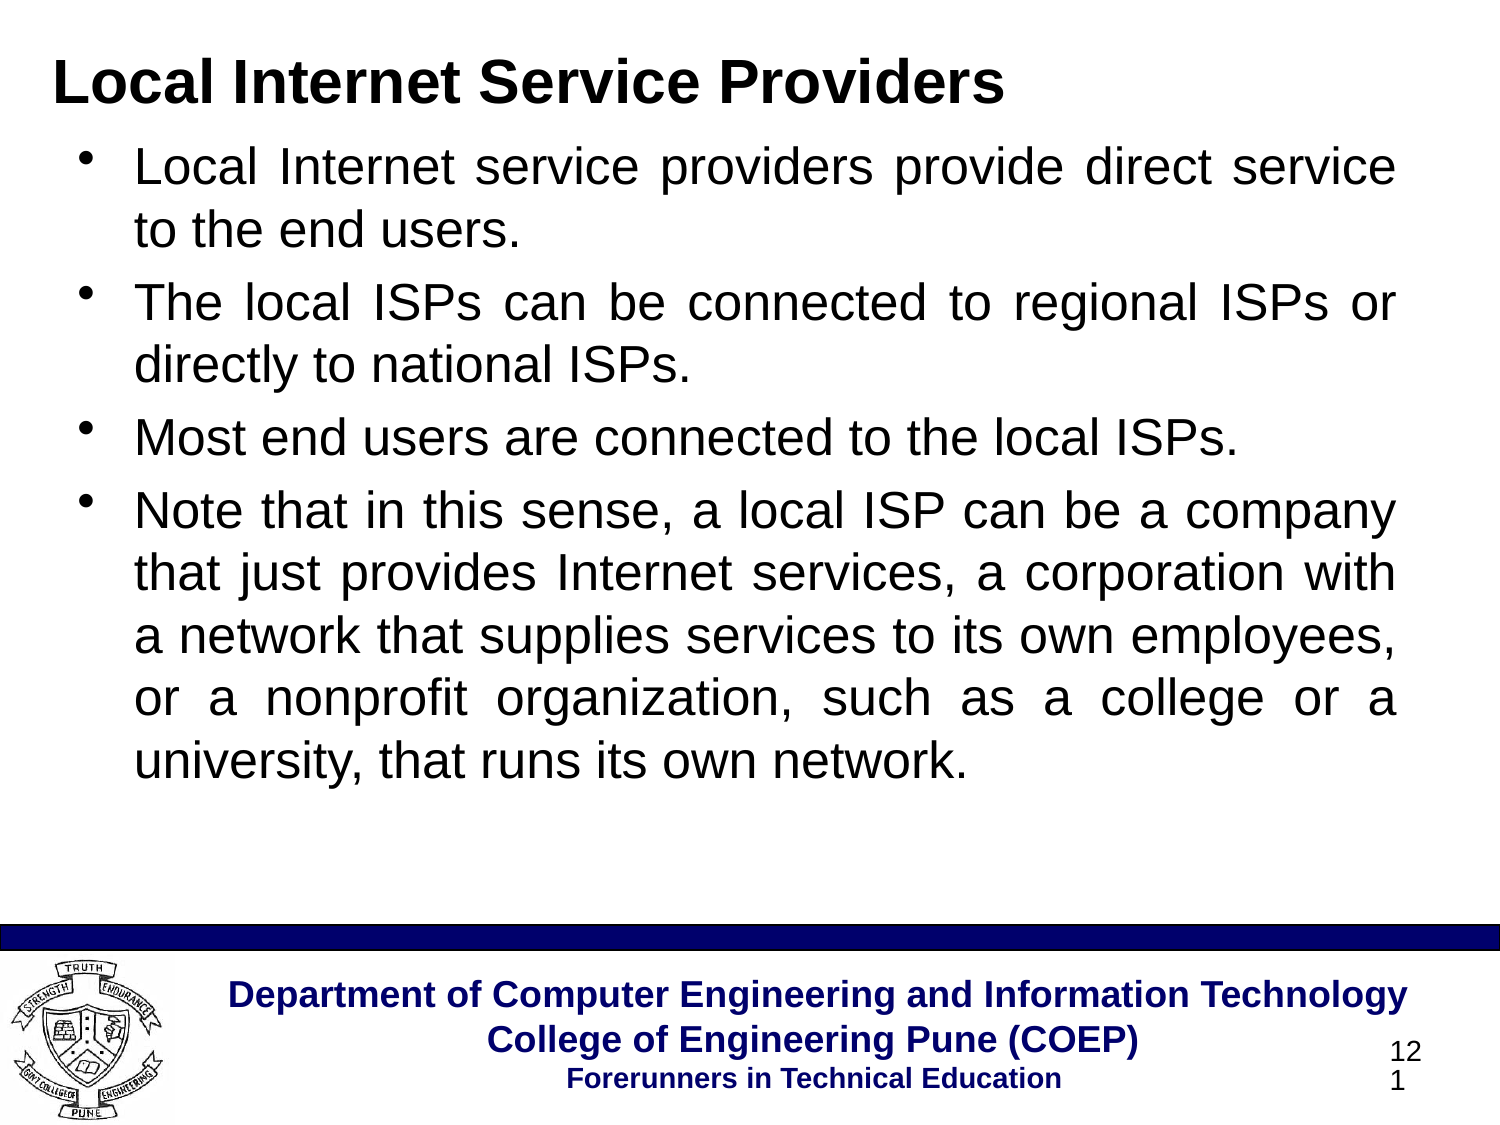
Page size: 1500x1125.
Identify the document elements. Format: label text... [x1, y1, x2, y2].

list Local Internet service providers provide direct service to the end users. The local ISPs can be connected to regional ISPs or directly to national ISPs. Most end users are connected to the local ISPs. Note that in this sense, a local ISP can be a company that just provides Internet services, a corporation with a network that supplies services to its own employees, or a nonprofit organization, such as a college or a university, that runs its own network. [62, 124, 1413, 888]
text_box 121 [1374, 1024, 1450, 1088]
text_box [0, 924, 1500, 950]
title Local Internet Service Providers [37, 44, 1426, 113]
picture [0, 954, 176, 1125]
